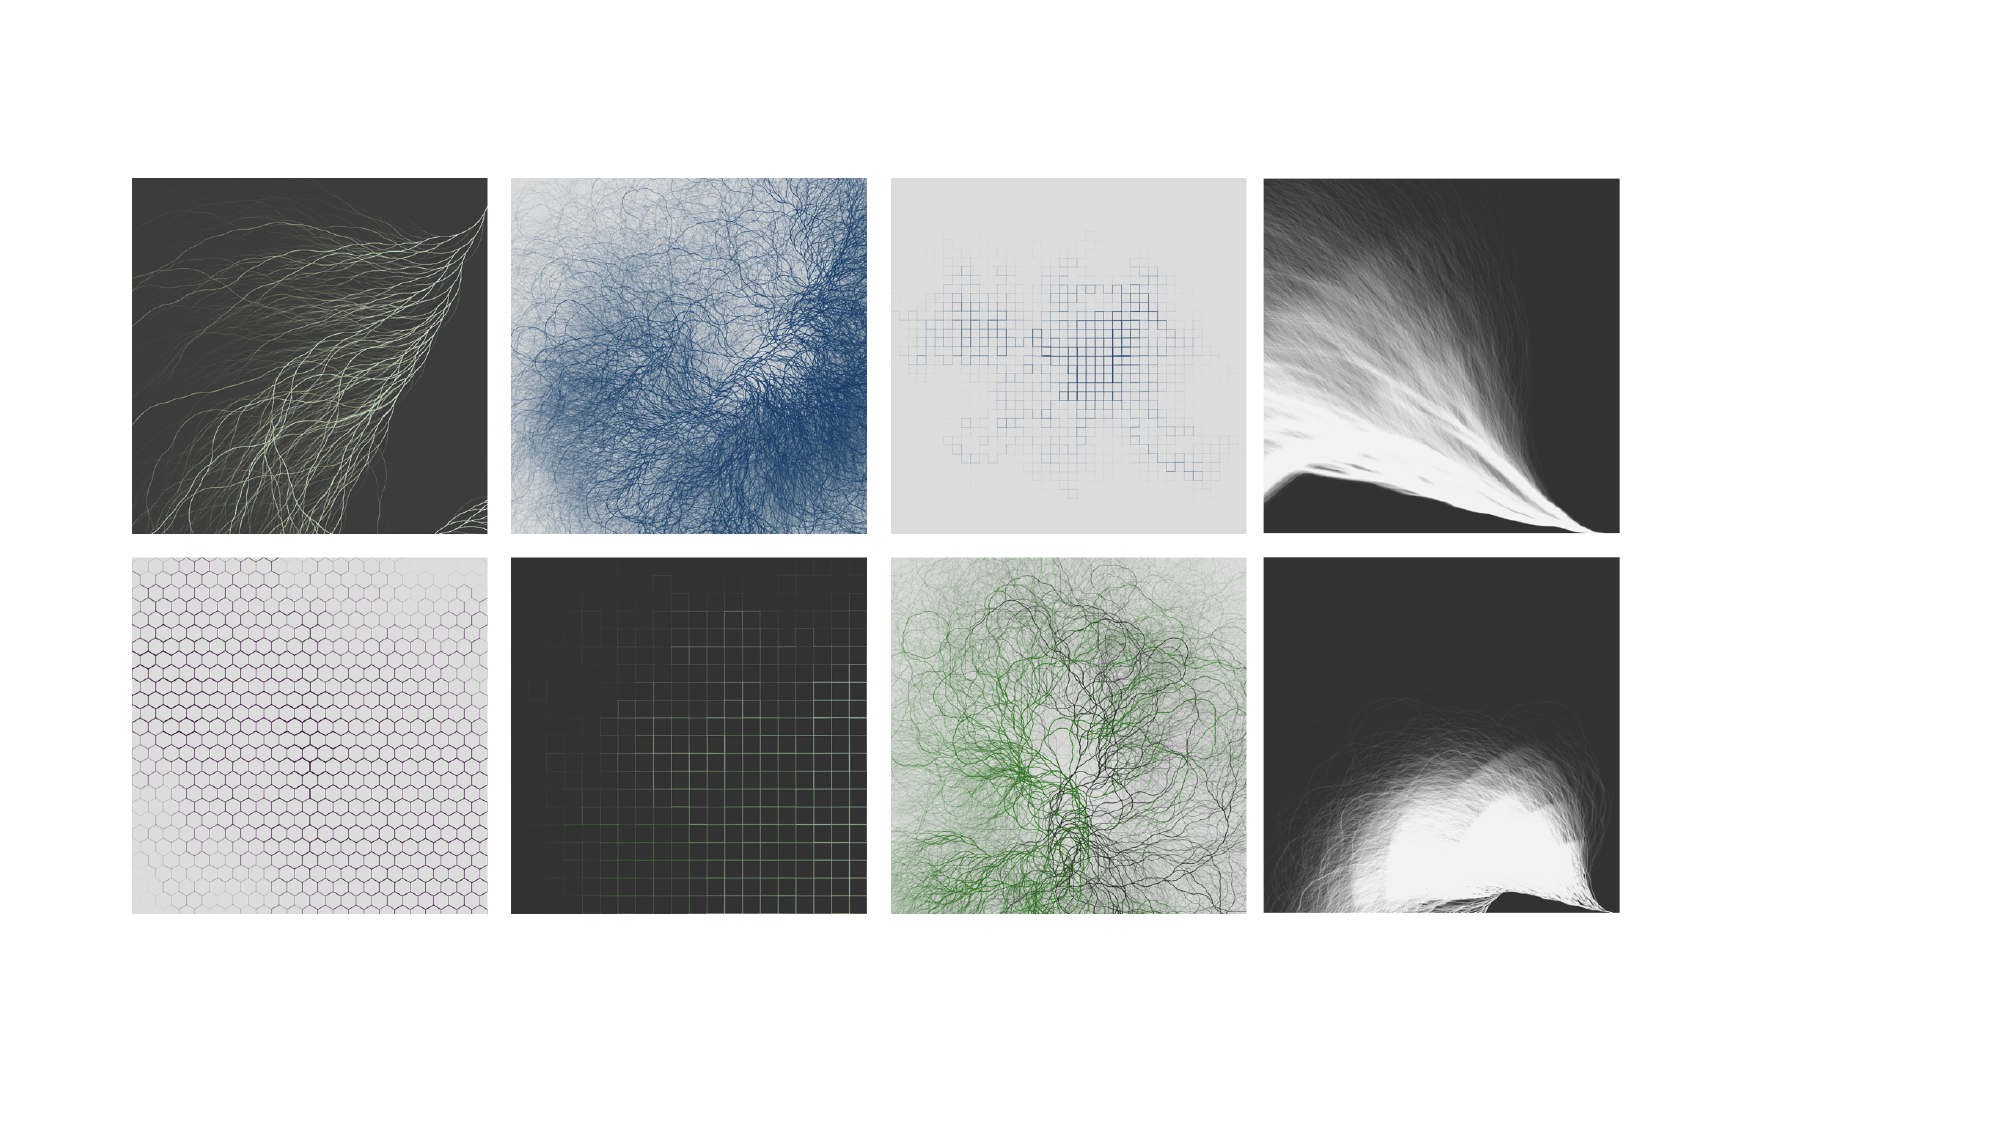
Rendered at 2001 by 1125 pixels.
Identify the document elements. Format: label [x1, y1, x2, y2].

picture [127, 173, 1815, 919]
